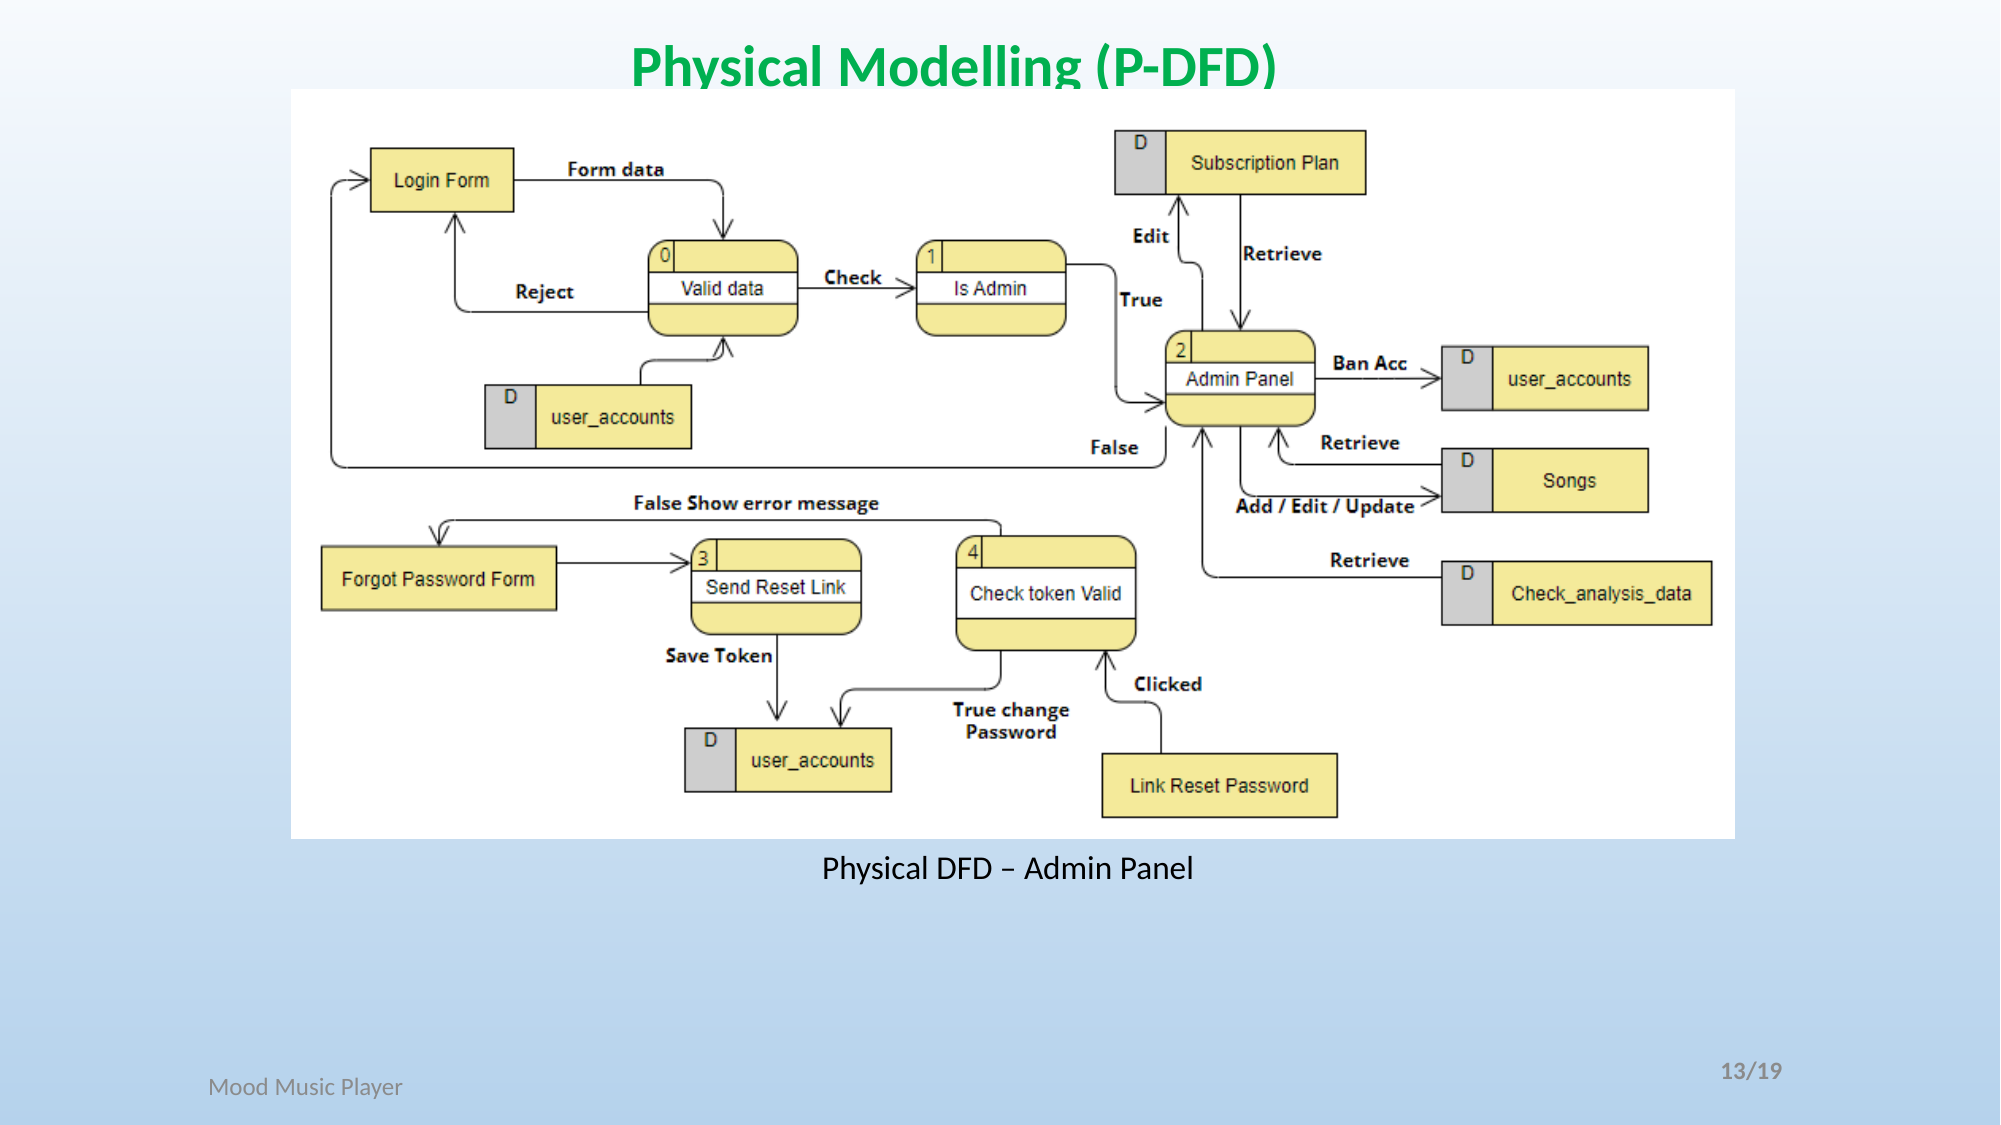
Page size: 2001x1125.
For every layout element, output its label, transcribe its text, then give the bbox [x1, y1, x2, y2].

text_box Physical DFD – Admin Panel [771, 839, 1246, 894]
slide_number 13/19 [1702, 1039, 1800, 1100]
picture [290, 89, 1735, 839]
text_box Physical Modelling (P-DFD) [616, 20, 1401, 89]
footer Mood Music Player [137, 1055, 475, 1115]
